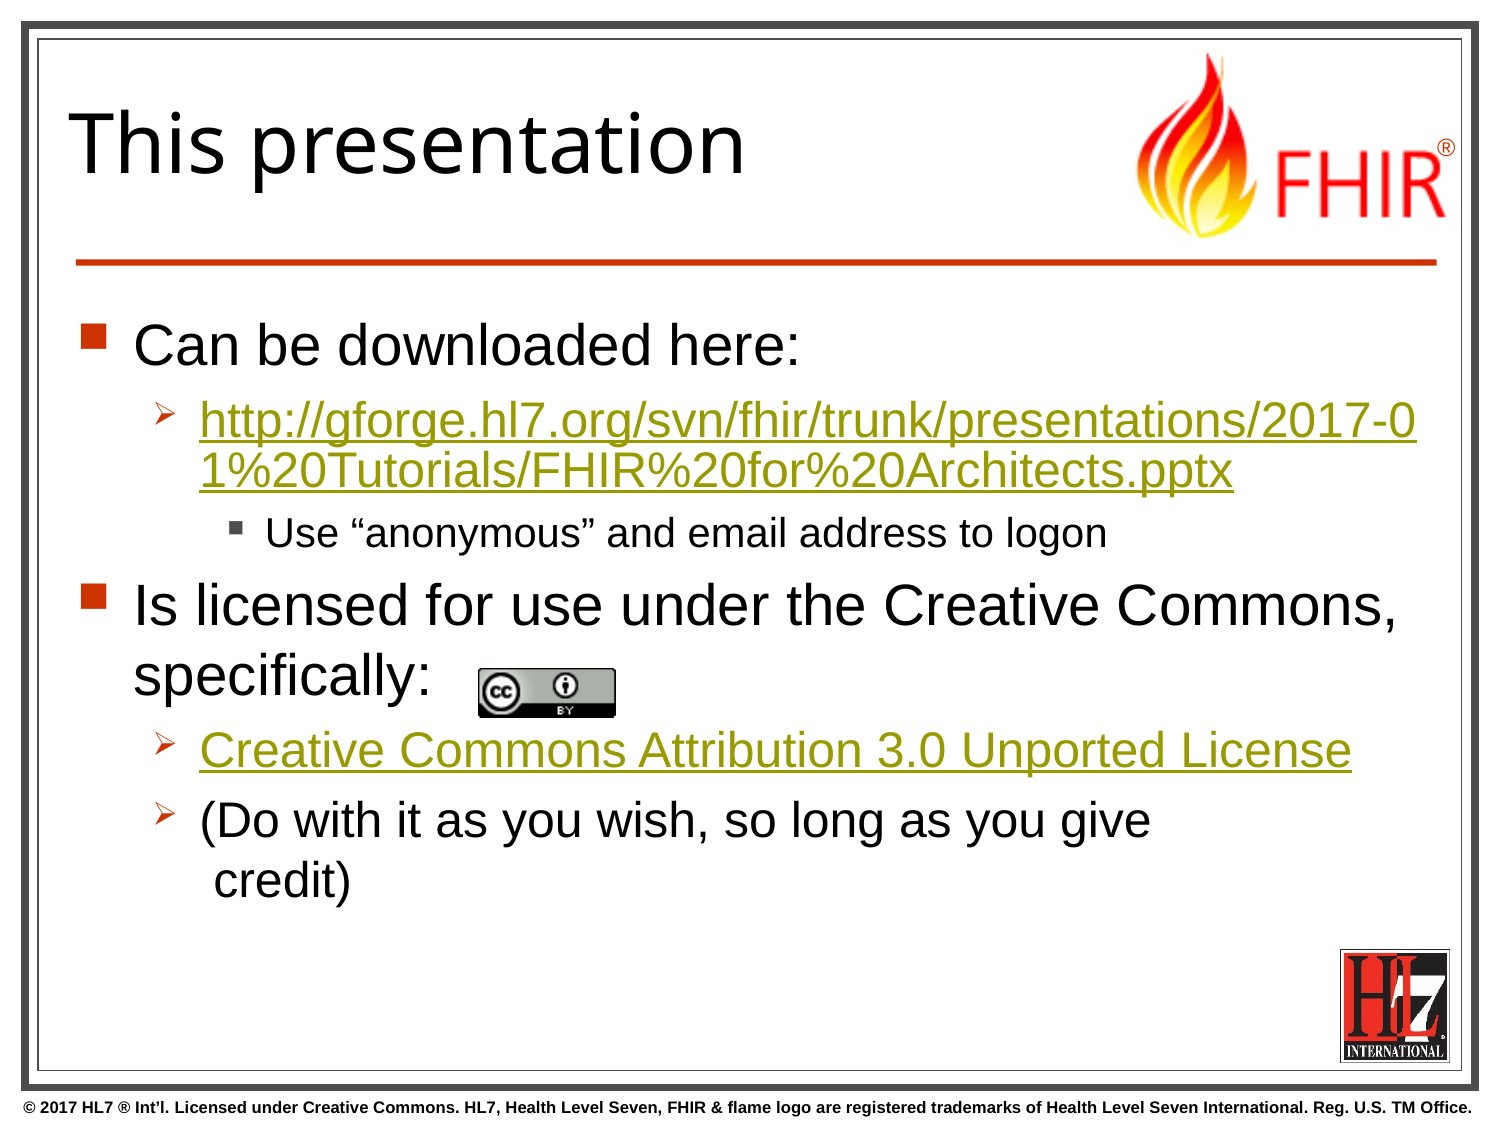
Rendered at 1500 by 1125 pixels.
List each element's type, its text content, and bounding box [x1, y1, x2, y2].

title This presentation [53, 54, 1128, 244]
picture [1124, 42, 1458, 249]
list Can be downloaded here: http://gforge.hl7.org/svn/fhir/trunk/presentations/2017-01%20Tutorials/FHIR%20for%20Architects.pptx Use “anonymous” and email address to logon Is licensed for use under the Creative Commons, specifically: Creative Commons Attribution 3.0 Unported License (Do with it as you wish, so long as you give credit) [62, 299, 1438, 1059]
picture [477, 668, 616, 718]
picture [1340, 949, 1450, 1063]
